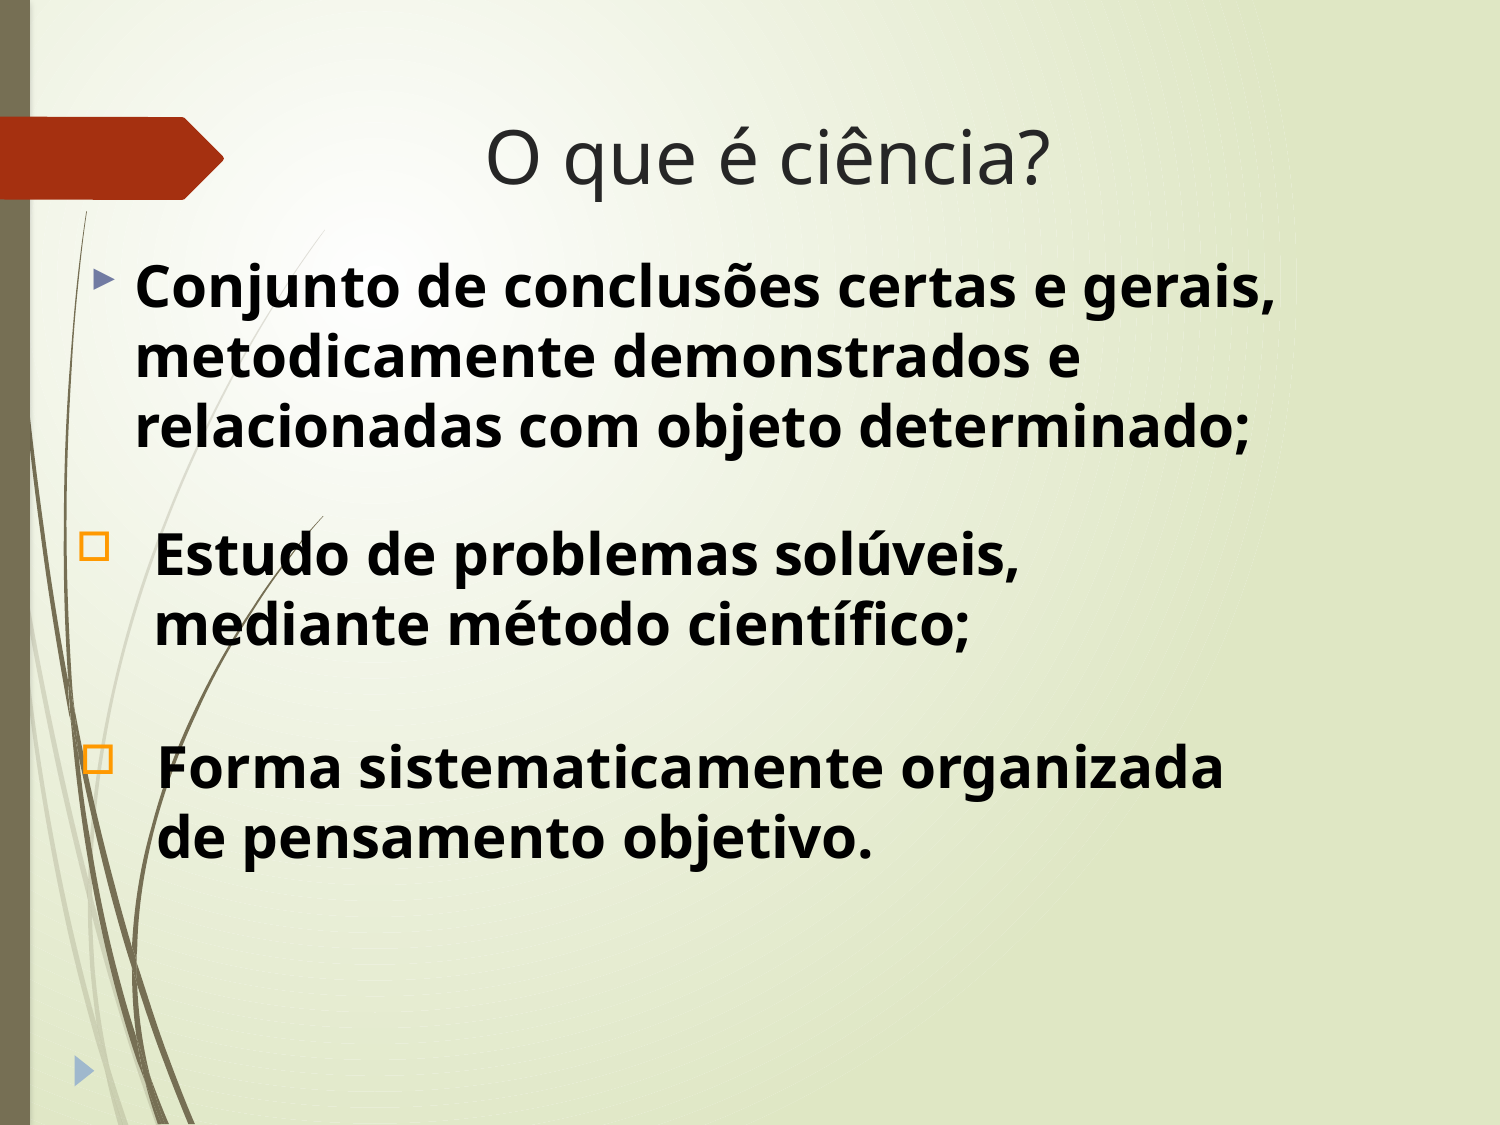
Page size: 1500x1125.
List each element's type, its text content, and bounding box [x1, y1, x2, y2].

title O que é ciência? [124, 33, 1205, 298]
text_box [74, 1055, 95, 1087]
text_box Conjunto de conclusões certas e gerais, metodicamente demonstrados e relacionadas com objeto determinado; Estudo de problemas solúveis, mediante método científico; Forma sistematicamente organizada de pensamento objetivo. [74, 246, 1382, 870]
